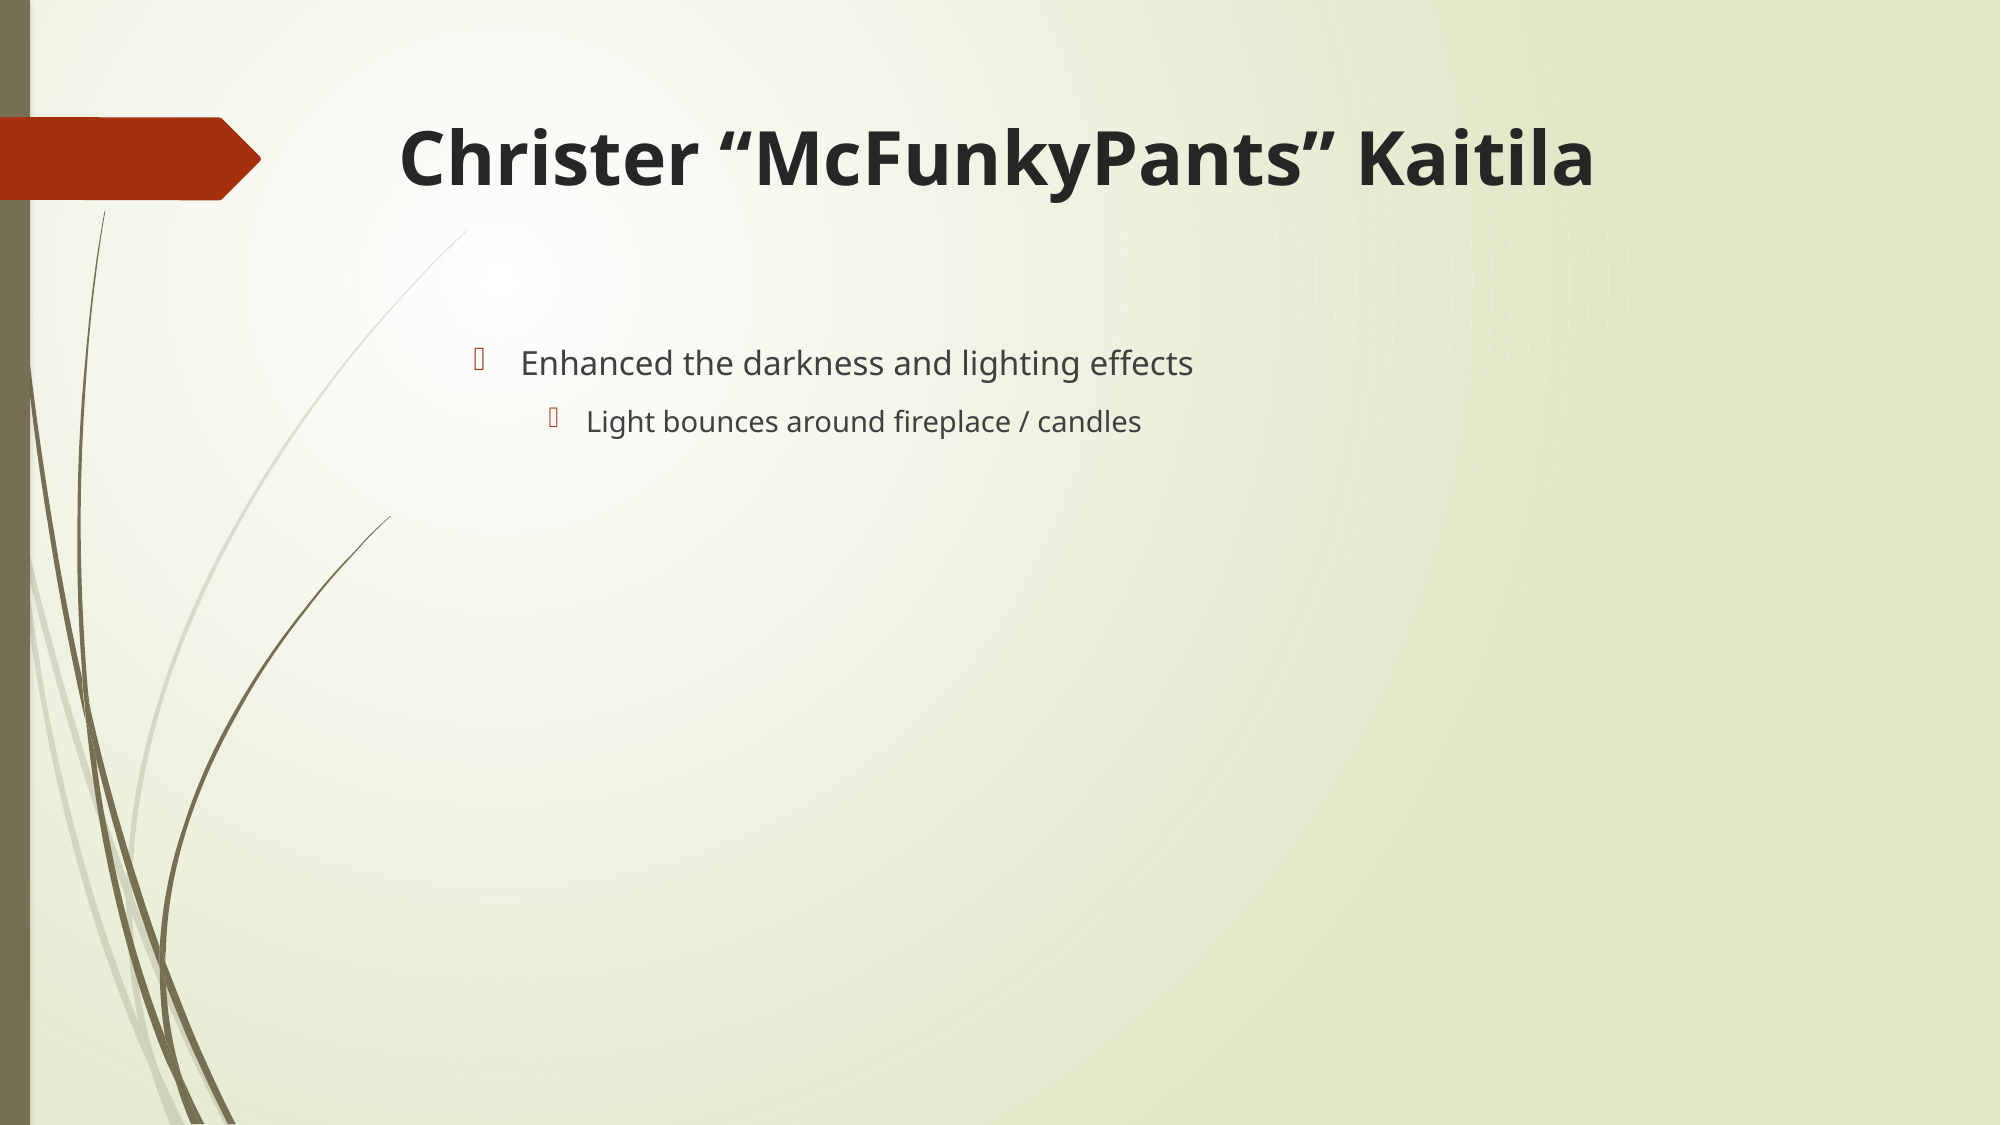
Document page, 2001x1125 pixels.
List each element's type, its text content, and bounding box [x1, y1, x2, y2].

list Enhanced the darkness and lighting effects Light bounces around fireplace / candles [383, 335, 1846, 987]
title Christer “McFunkyPants” Kaitila [383, 102, 1888, 313]
